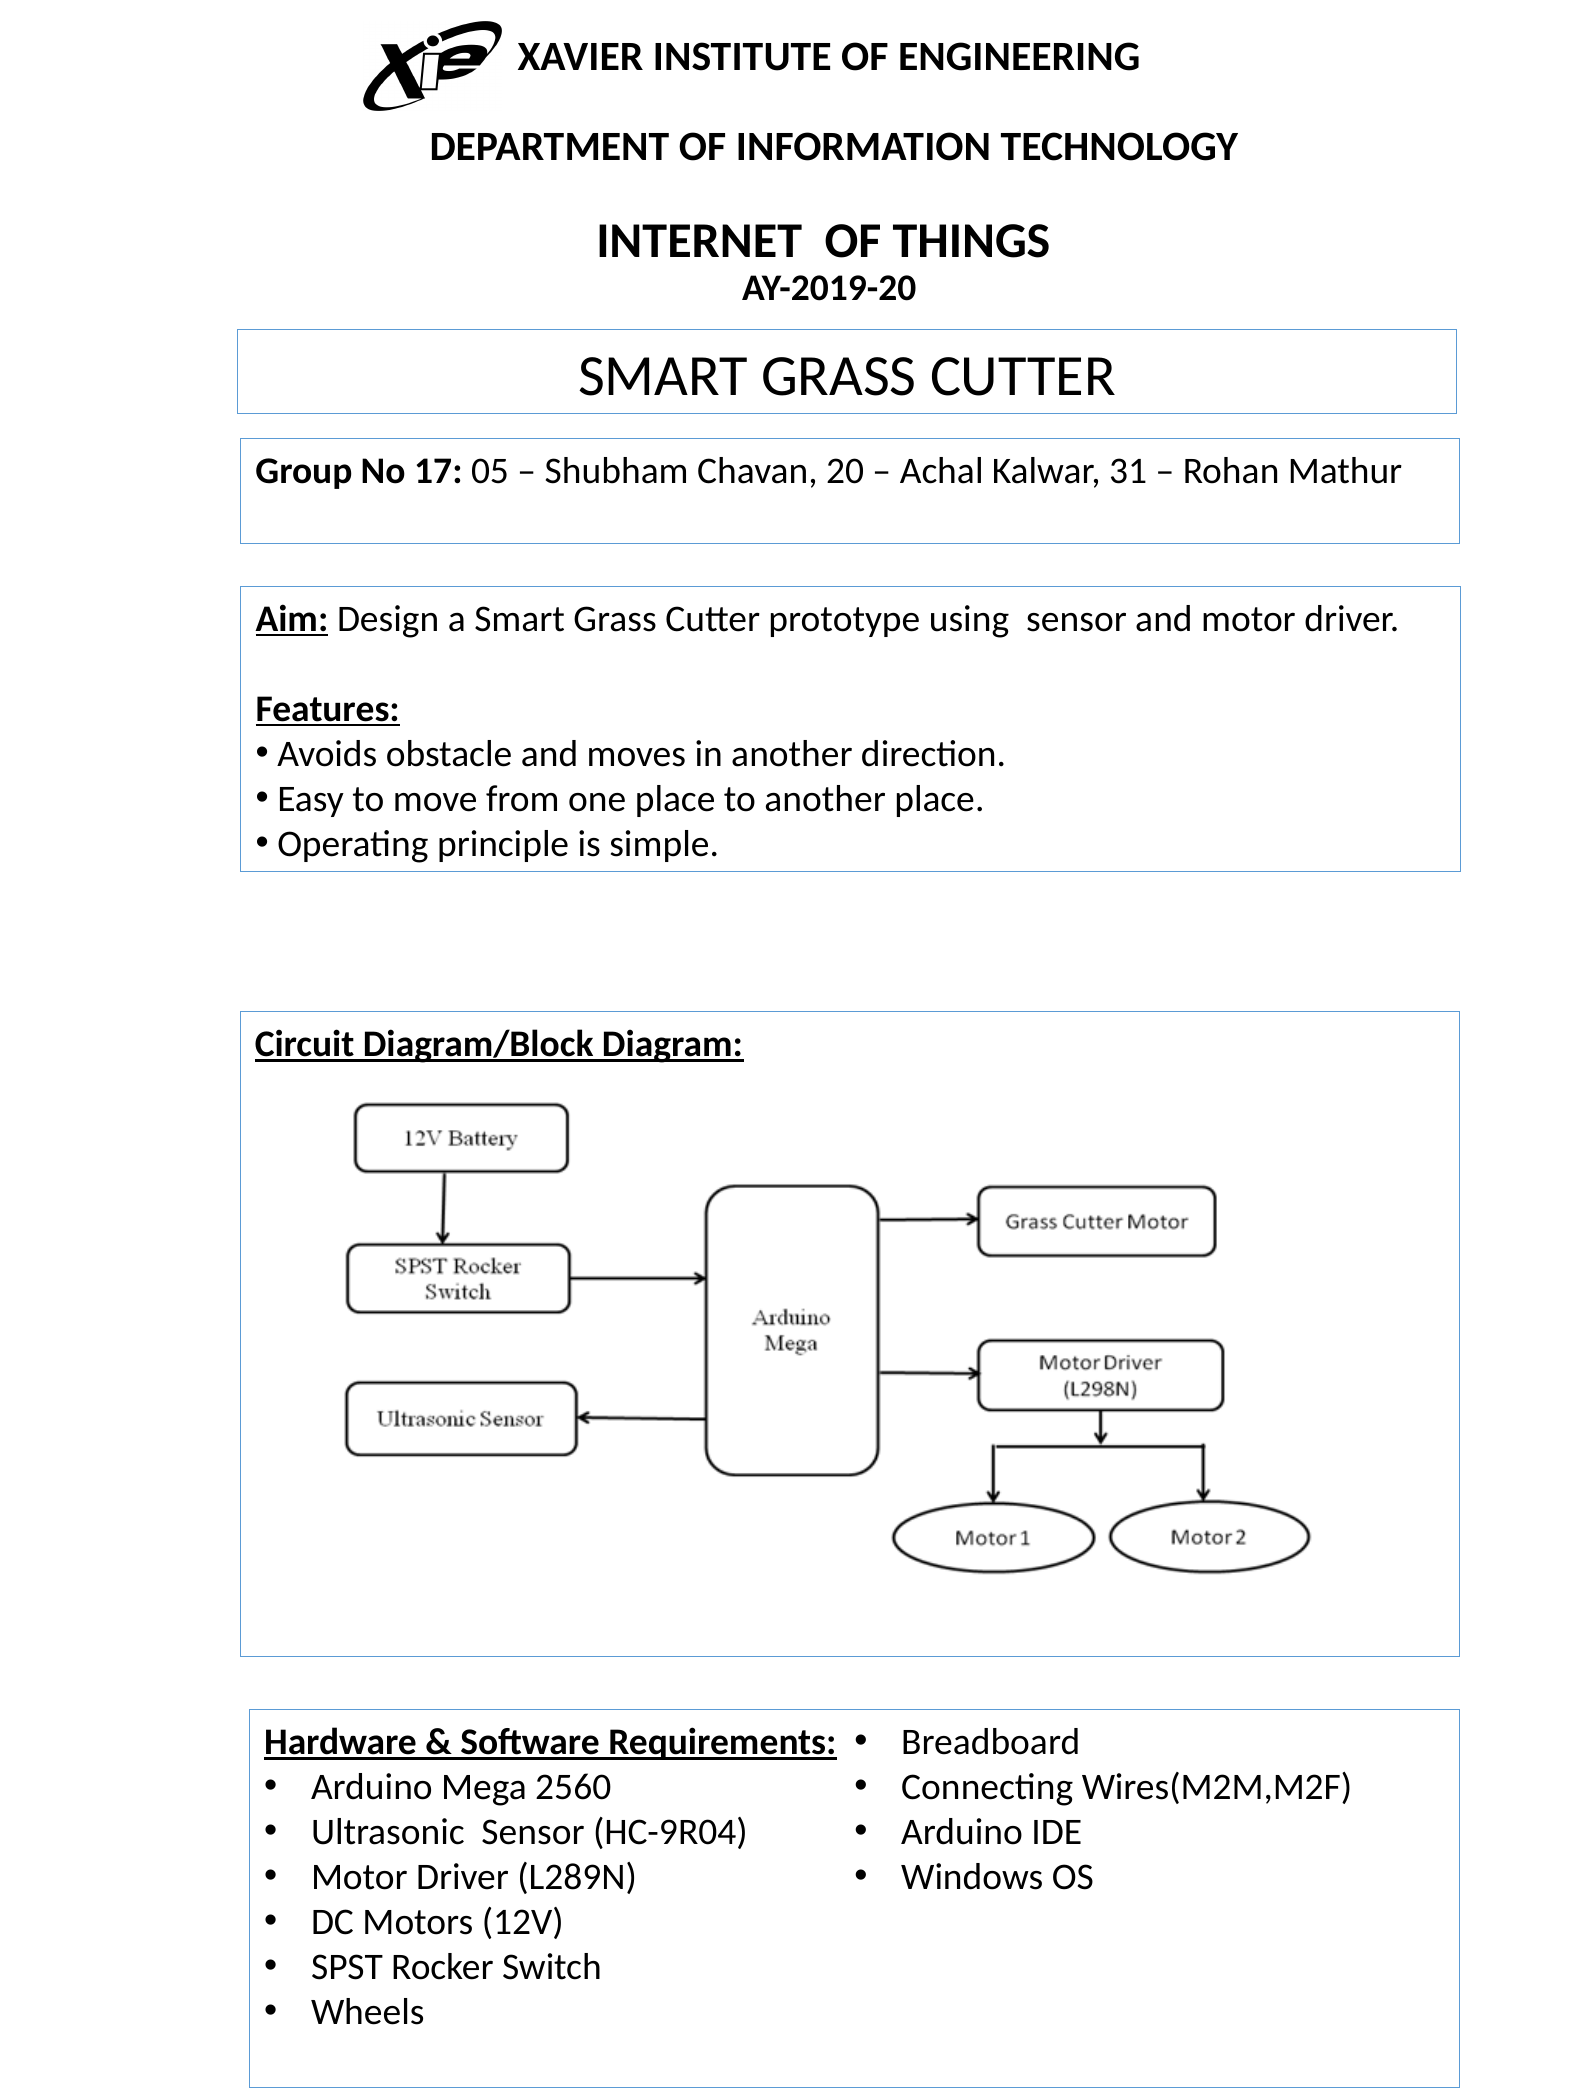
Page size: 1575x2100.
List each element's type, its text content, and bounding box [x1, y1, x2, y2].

text_box SMART GRASS CUTTER [237, 329, 1457, 414]
text_box Aim: Design a Smart Grass Cutter prototype using sensor and motor driver. Features: Avoids obstacle and moves in another direction. Easy to move from one place to another place. Operating principle is simple. [240, 586, 1461, 872]
text_box Circuit Diagram/Block Diagram: [240, 1011, 1460, 1657]
title XAVIER INSTITUTE OF ENGINEERING DEPARTMENT OF INFORMATION TECHNOLOGY Internet of things AY-2019-20 [159, 93, 1499, 317]
text_box Hardware & Software Requirements: Arduino Mega 2560 Ultrasonic Sensor (HC-9R04) Motor Driver (L289N) DC Motors (12V) SPST Rocker Switch Wheels Breadboard Connecting Wires(M2M,M2F) Arduino IDE Windows OS [249, 1709, 1460, 2088]
picture [363, 20, 502, 111]
picture [281, 1084, 1361, 1593]
text_box Group No 17: 05 – Shubham Chavan, 20 – Achal Kalwar, 31 – Rohan Mathur [240, 438, 1460, 544]
